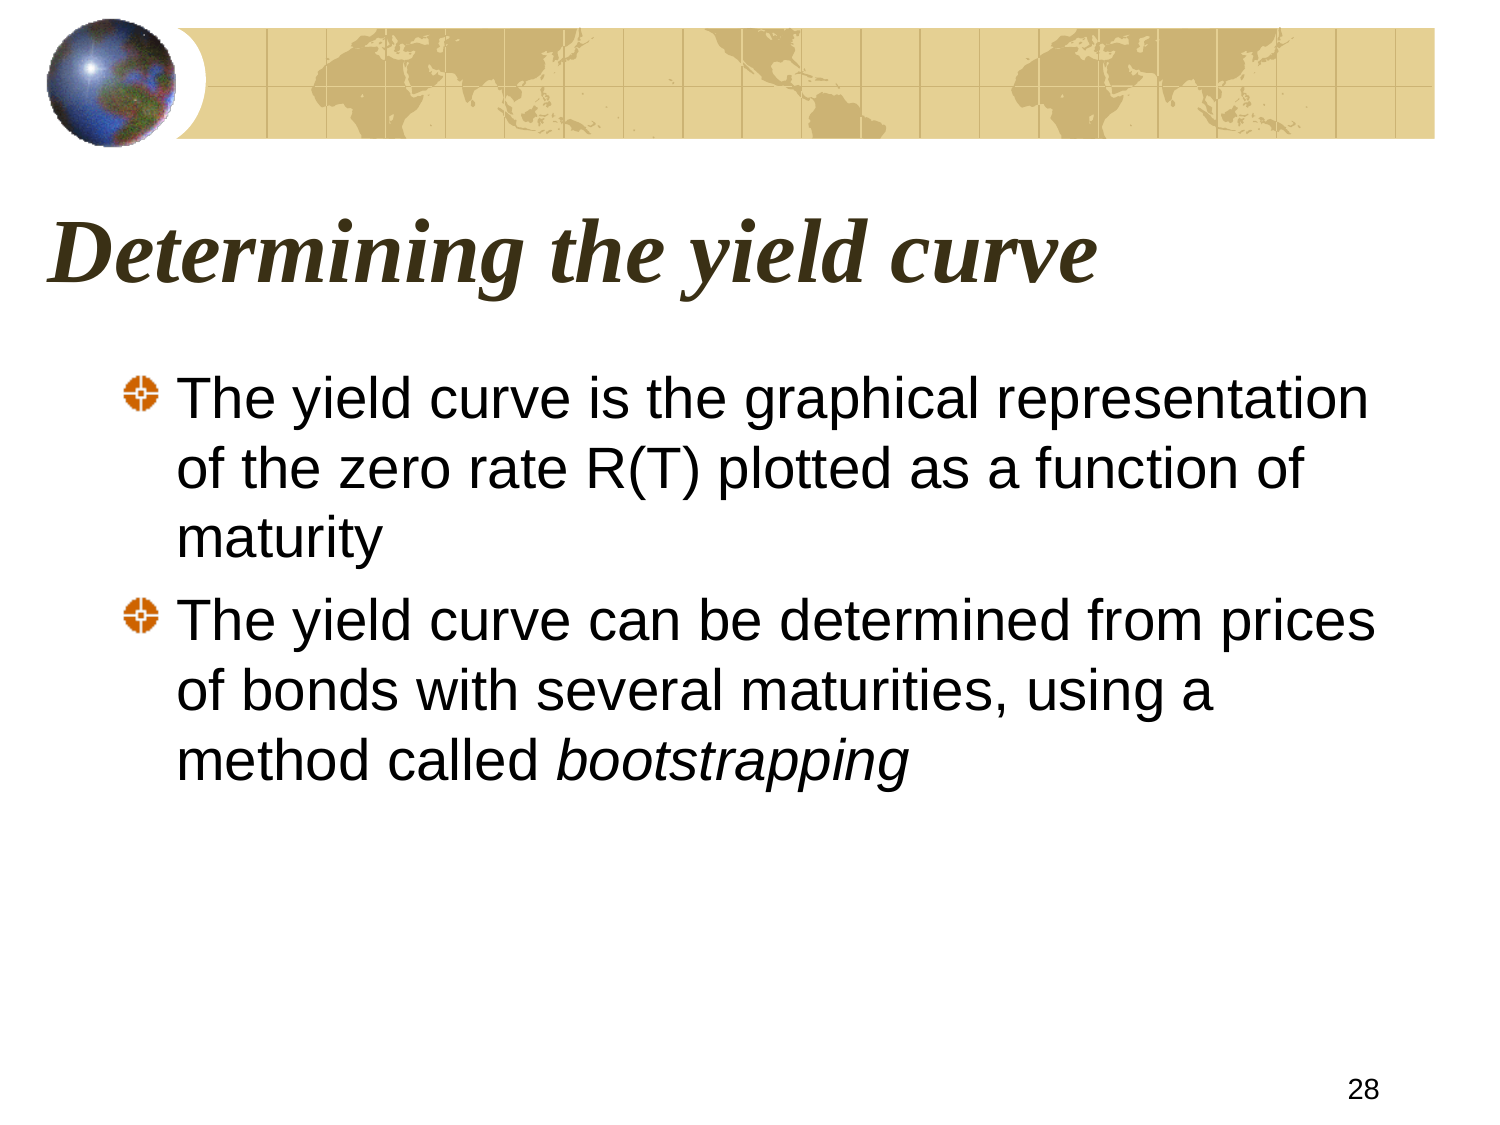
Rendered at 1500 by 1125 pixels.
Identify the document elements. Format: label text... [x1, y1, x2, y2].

title Determining the yield curve [39, 152, 1316, 341]
picture [120, 374, 161, 416]
picture [42, 14, 190, 151]
list The yield curve is the graphical representation of the zero rate R(T) plotted as a function of maturity The yield curve can be determined from prices of bonds with several maturities, using a method called bootstrapping [111, 351, 1388, 973]
slide_number 28 [1337, 1064, 1388, 1113]
picture [120, 596, 161, 638]
